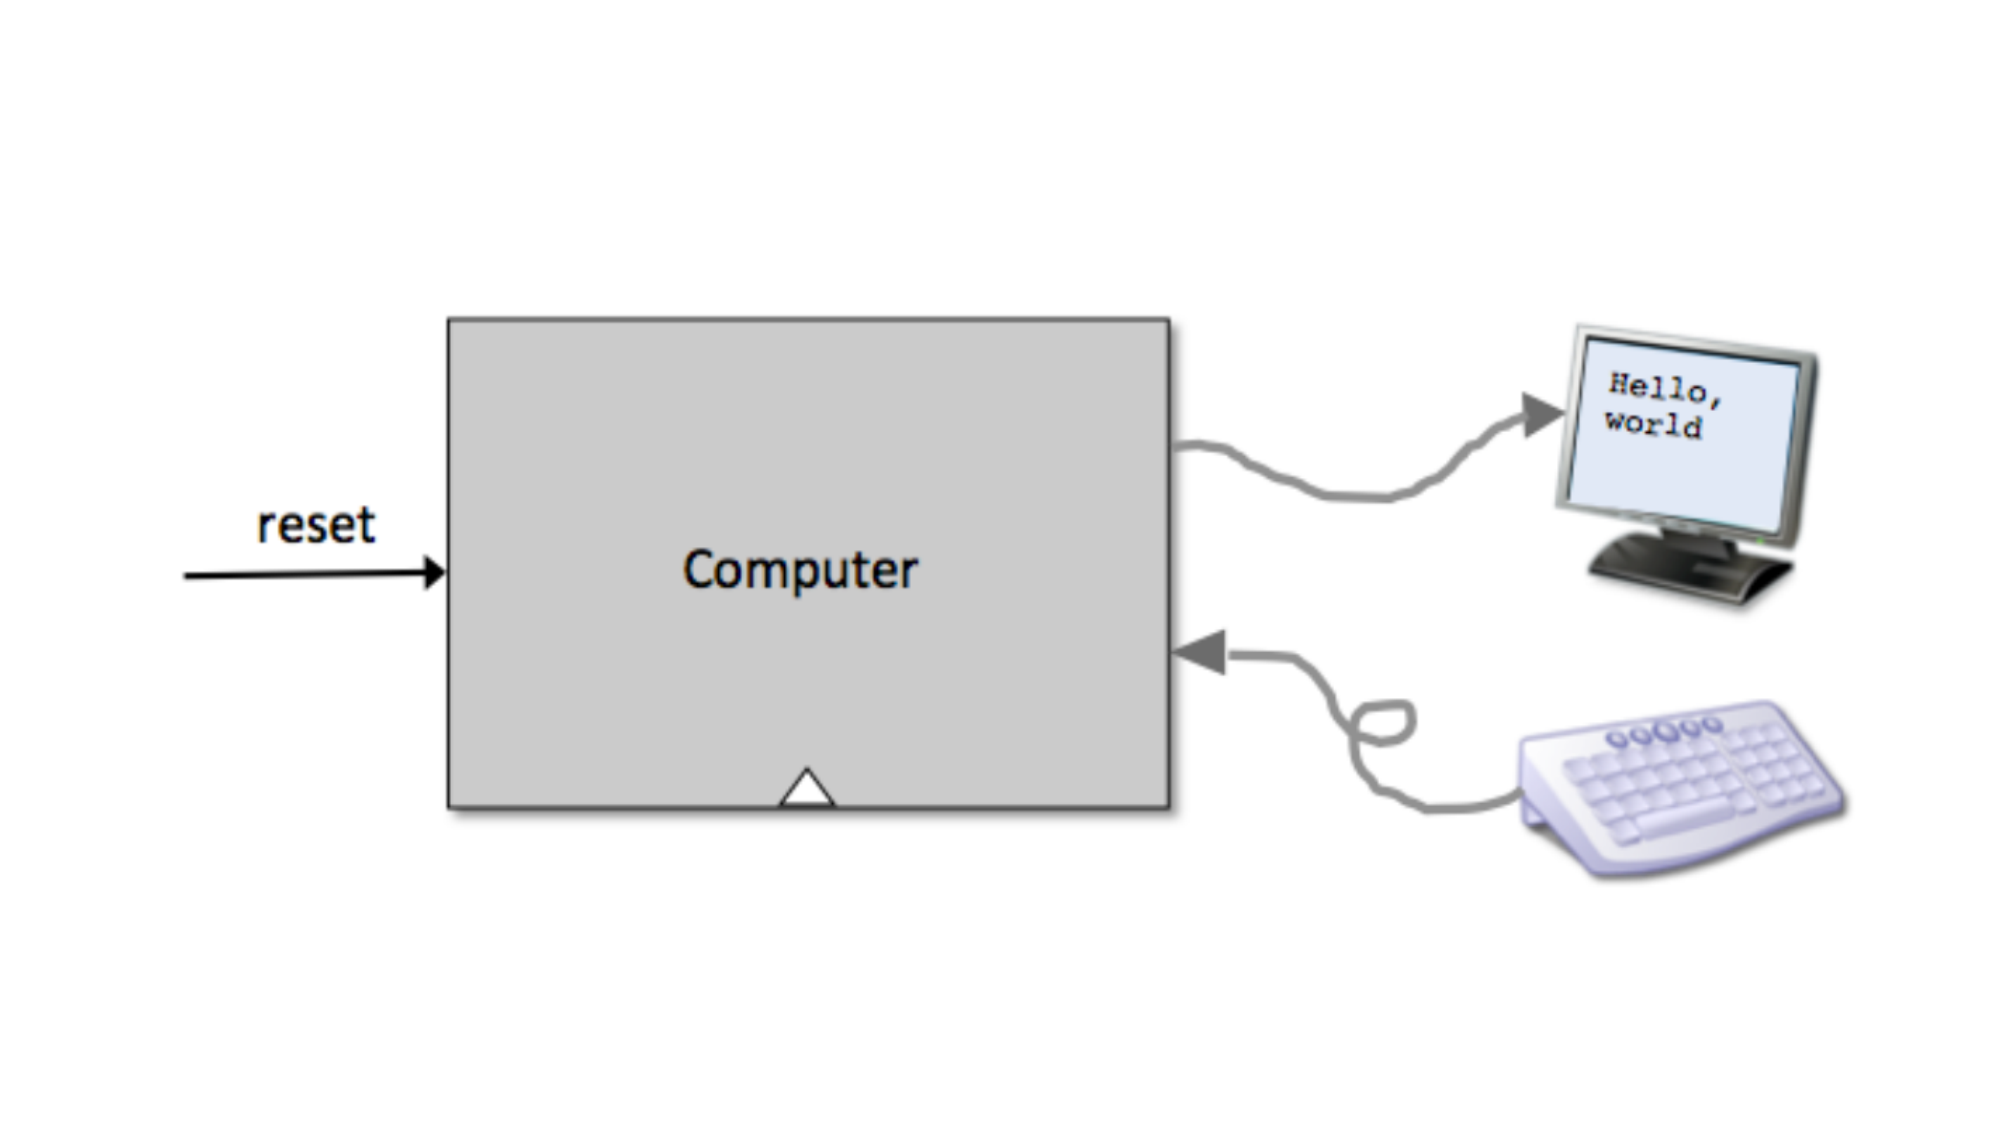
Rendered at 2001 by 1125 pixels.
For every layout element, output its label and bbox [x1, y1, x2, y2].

picture [105, 195, 1895, 930]
